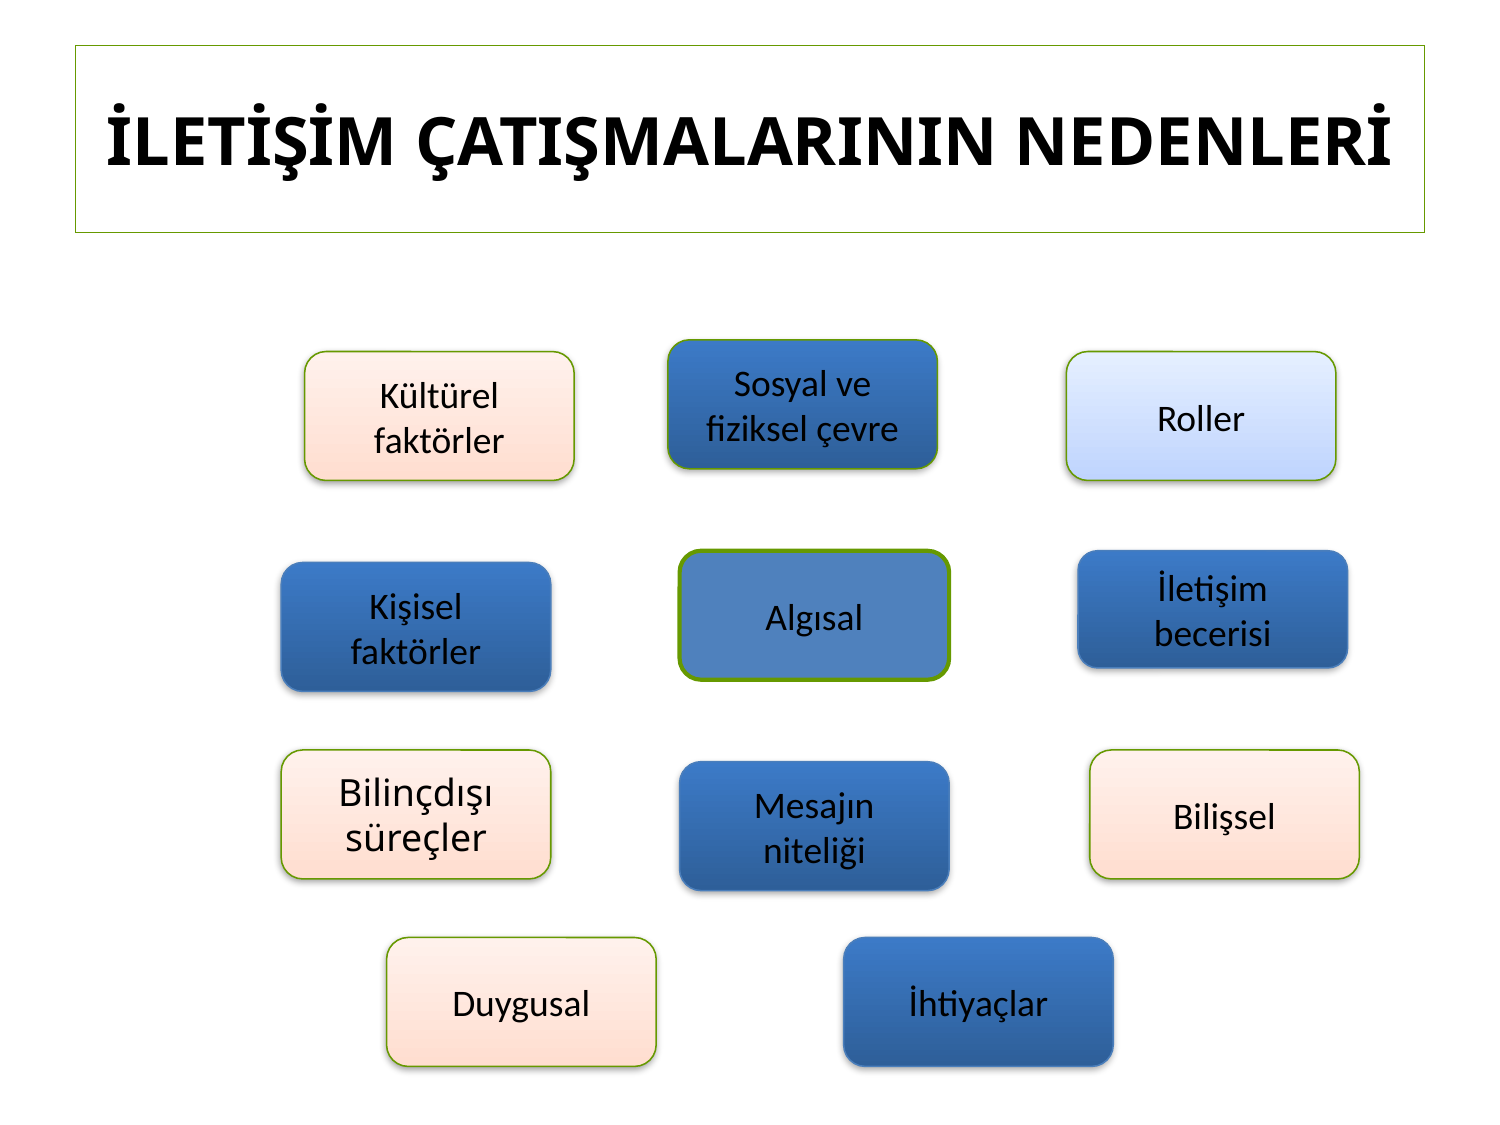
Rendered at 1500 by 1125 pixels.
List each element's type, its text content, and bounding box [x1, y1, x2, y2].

text_box Kişisel faktörler [280, 561, 552, 693]
text_box İletişim becerisi [1077, 549, 1349, 669]
text_box Sosyal ve fiziksel çevre [667, 339, 939, 470]
text_box Bilişsel [1088, 749, 1361, 880]
text_box Bilinçdışı süreçler [280, 749, 552, 880]
text_box Duygusal [385, 936, 657, 1068]
text_box Mesajın niteliği [678, 760, 950, 892]
text_box İhtiyaçlar [842, 936, 1115, 1068]
title İLETİŞİM ÇATIŞMALARININ NEDENLERİ [75, 45, 1425, 233]
text_box Roller [1065, 350, 1337, 482]
text_box Kültürel faktörler [303, 350, 575, 482]
text_box Algısal [677, 548, 952, 682]
